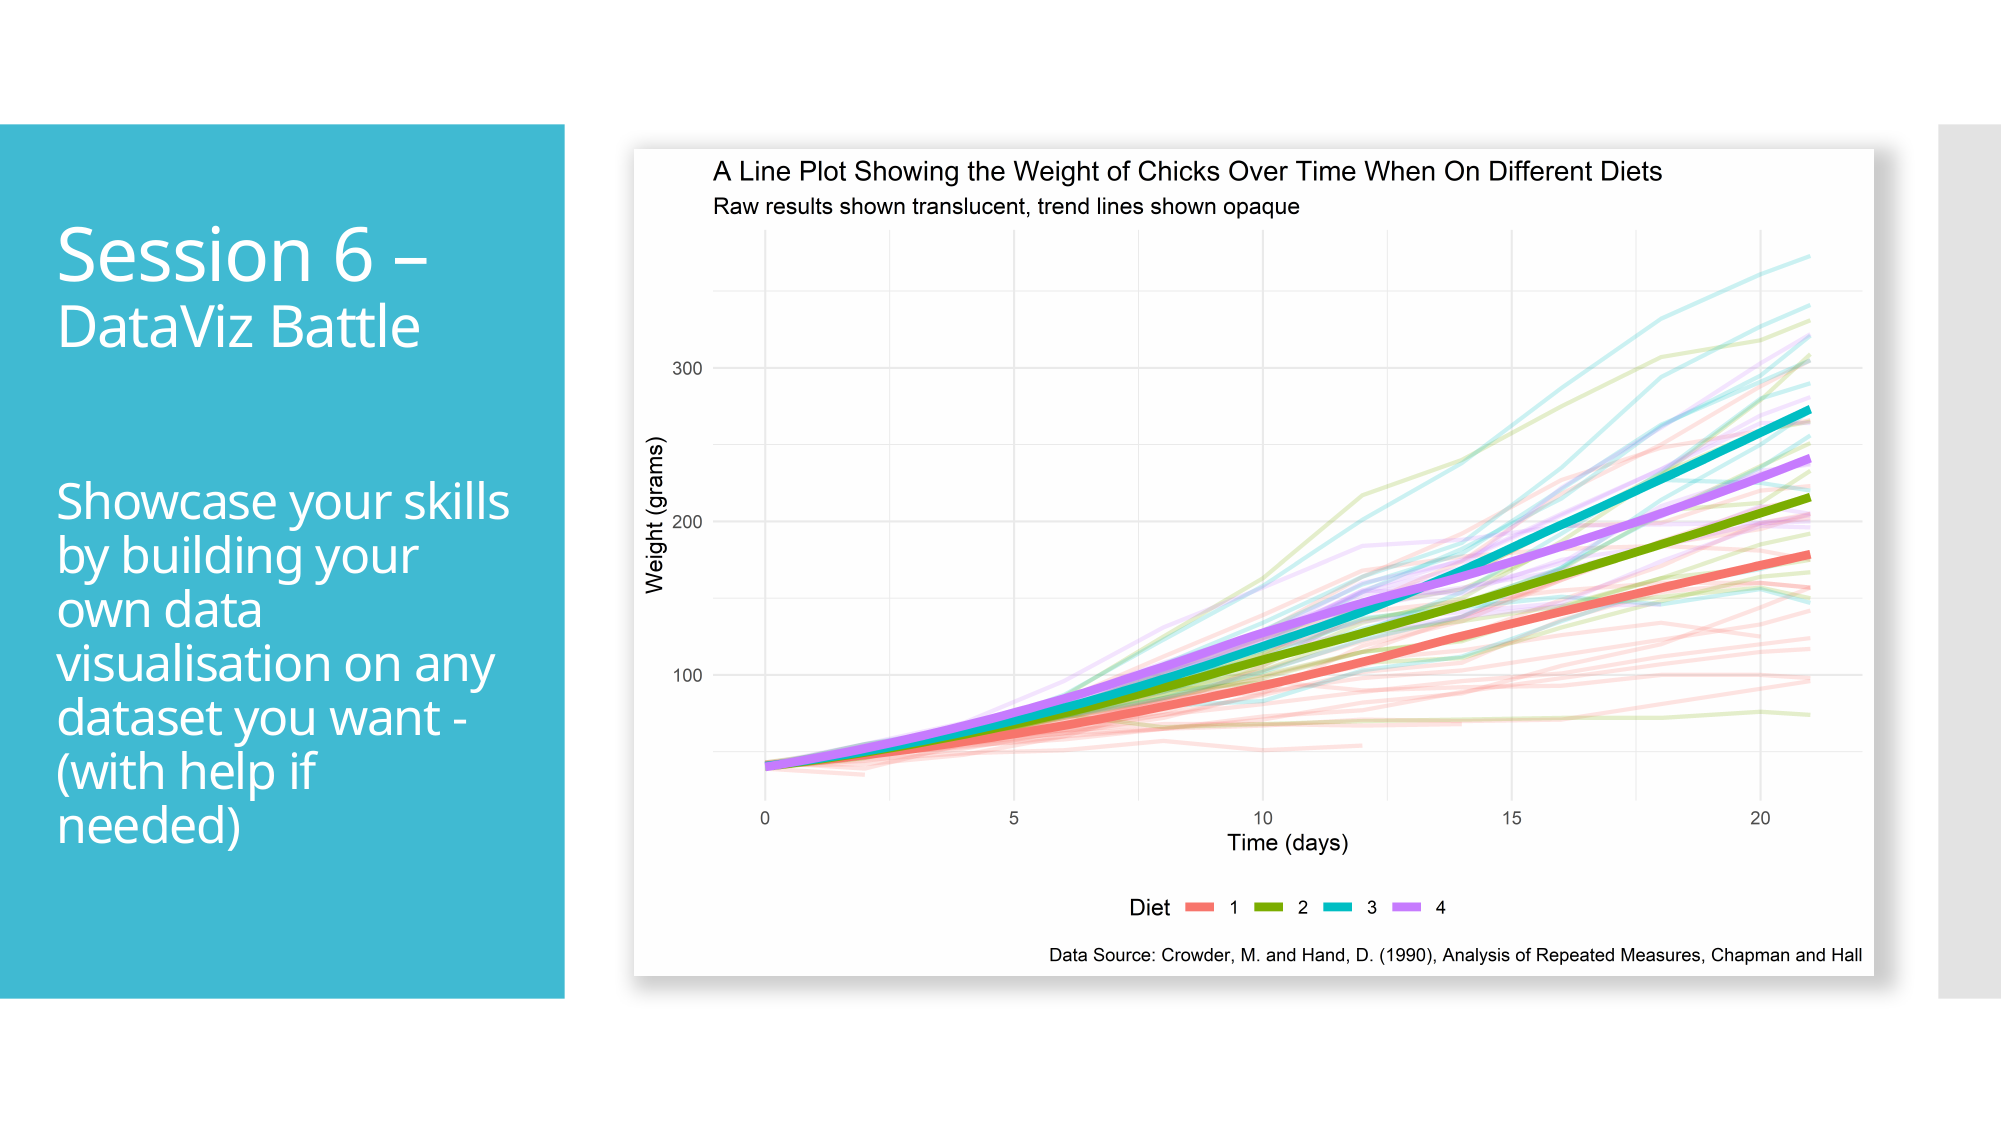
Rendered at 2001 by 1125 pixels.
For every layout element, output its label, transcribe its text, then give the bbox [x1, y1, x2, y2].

text_box Showcase your skills by building your own data visualisation on any dataset you want - (with help if needed) [41, 417, 525, 914]
text_box Session 6 – DataViz Battle [41, 184, 525, 393]
picture [633, 148, 1875, 976]
